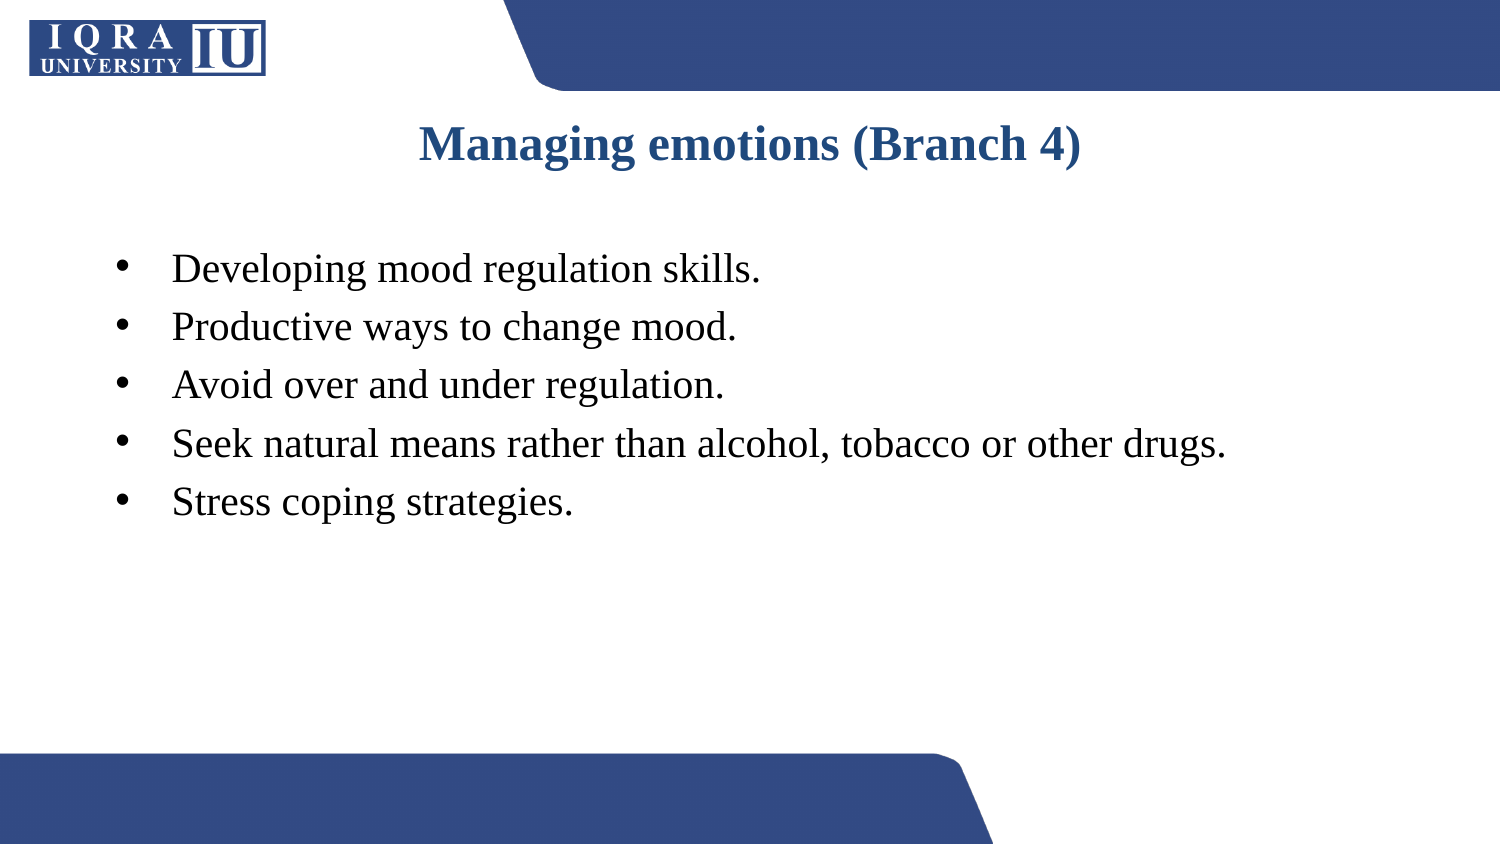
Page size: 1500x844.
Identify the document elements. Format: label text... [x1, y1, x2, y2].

title Managing emotions (Branch 4) [53, 102, 1448, 216]
list Developing mood regulation skills. Productive ways to change mood. Avoid over and under regulation. Seek natural means rather than alcohol, tobacco or other drugs. Stress coping strategies. [100, 232, 1401, 729]
picture [503, 0, 1500, 91]
picture [29, 20, 266, 76]
picture [0, 754, 992, 844]
